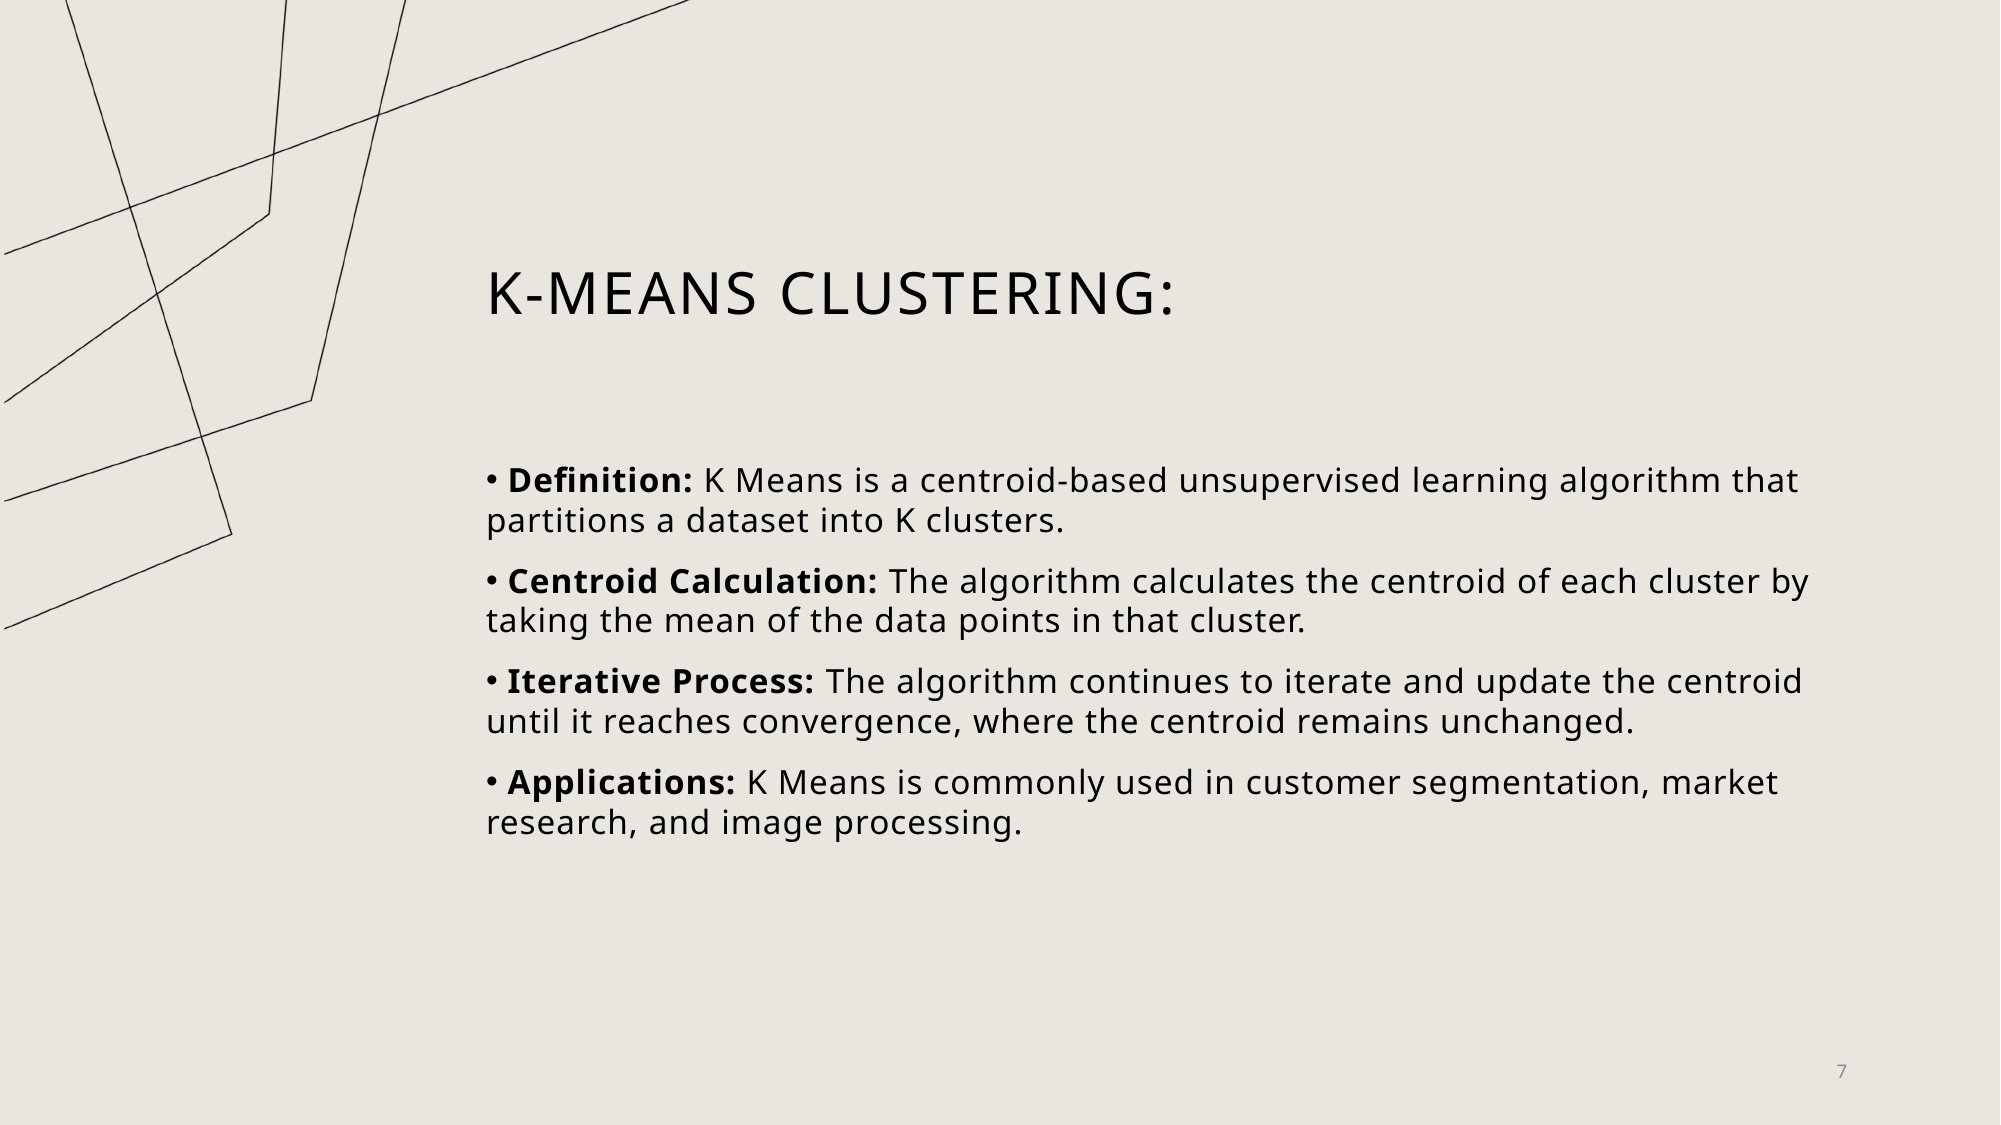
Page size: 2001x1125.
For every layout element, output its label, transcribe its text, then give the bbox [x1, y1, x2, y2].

picture [4, 0, 721, 642]
list Definition: K Means is a centroid-based unsupervised learning algorithm that partitions a dataset into K clusters. Centroid Calculation: The algorithm calculates the centroid of each cluster by taking the mean of the data points in that cluster. Iterative Process: The algorithm continues to iterate and update the centroid until it reaches convergence, where the centroid remains unchanged. Applications: K Means is commonly used in customer segmentation, market research, and image processing. [471, 451, 1871, 818]
slide_number 7 [1412, 1042, 1863, 1103]
title K-Means Clustering: [471, 186, 1853, 405]
